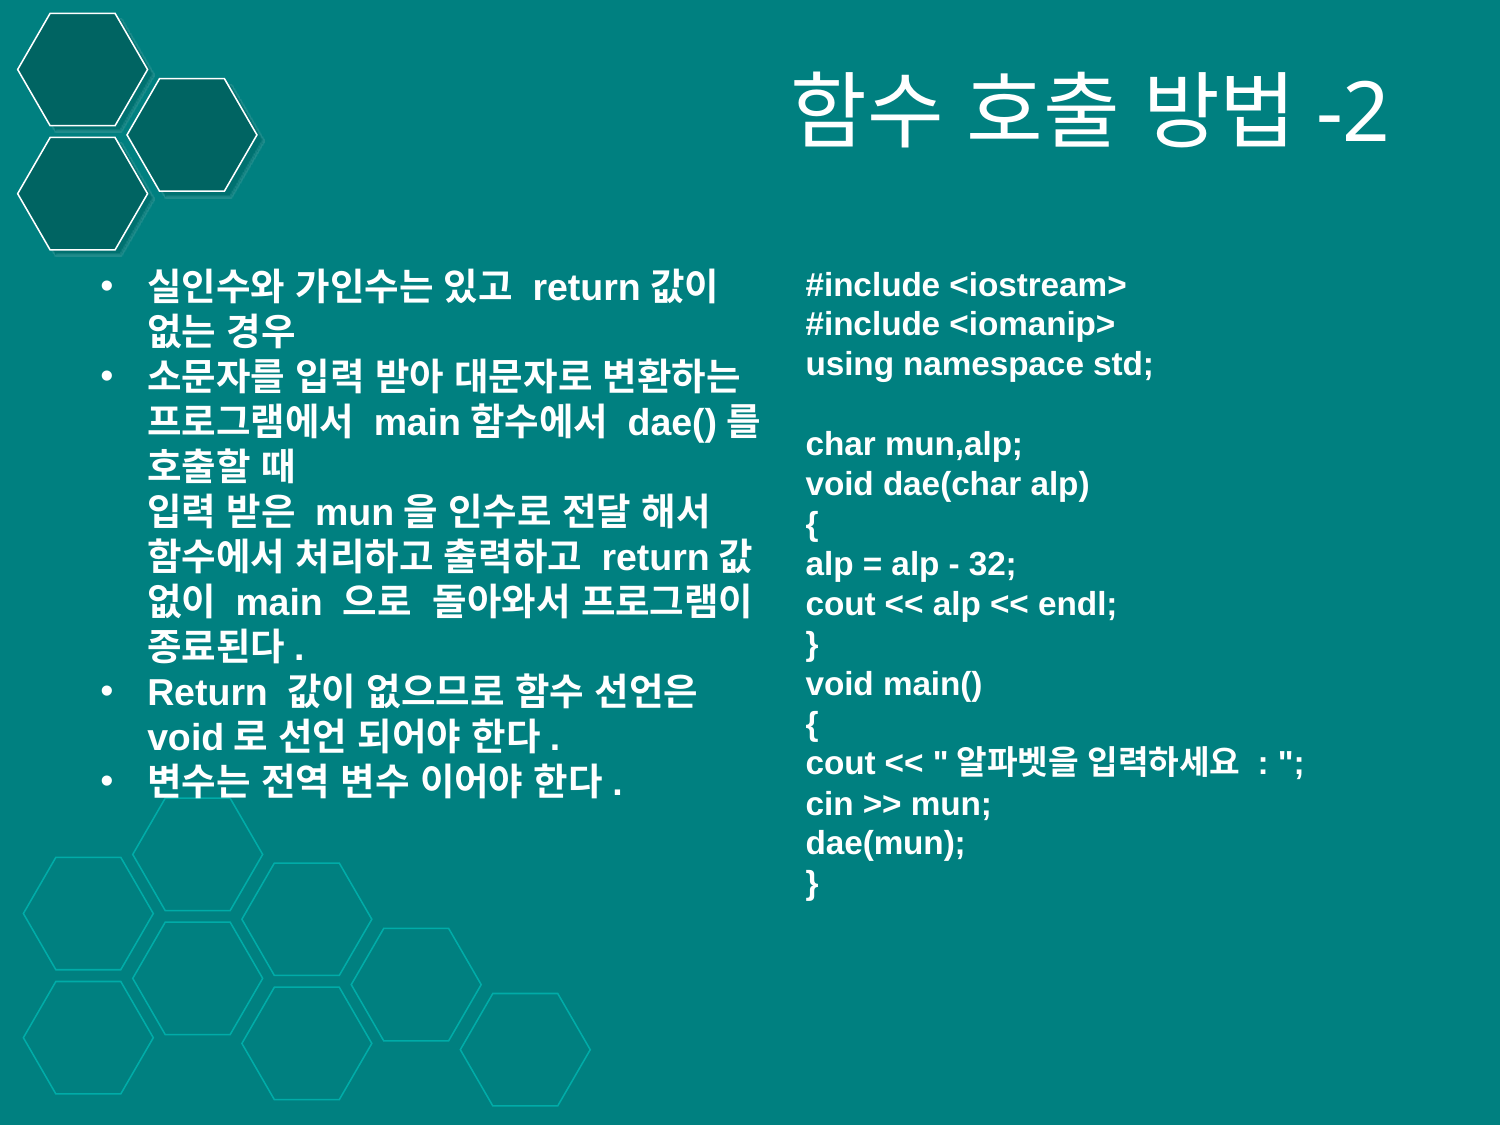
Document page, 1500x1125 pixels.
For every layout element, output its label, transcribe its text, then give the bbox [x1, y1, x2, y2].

text_box #include <iostream> #include <iomanip> using namespace std; char mun,alp; void dae(char alp) { alp = alp - 32; cout << alp << endl; } void main() { cout << "알파벳을 입력하세요 : "; cin >> mun; dae(mun); } [790, 255, 1470, 909]
text_box 실인수와 가인수는 있고 return값이 없는 경우 소문자를 입력 받아 대문자로 변환하는 프로그램에서 main함수에서 dae()를 호출할 때 입력 받은 mun을 인수로 전달 해서 함수에서 처리하고 출력하고 return값 없이 main 으로 돌아와서 프로그램이 종료된다. Return 값이 없으므로 함수 선언은 void로 선언 되어야 한다. 변수는 전역 변수 이어야 한다. [85, 255, 790, 811]
title 함수 호출 방법-2 [277, 42, 1406, 173]
